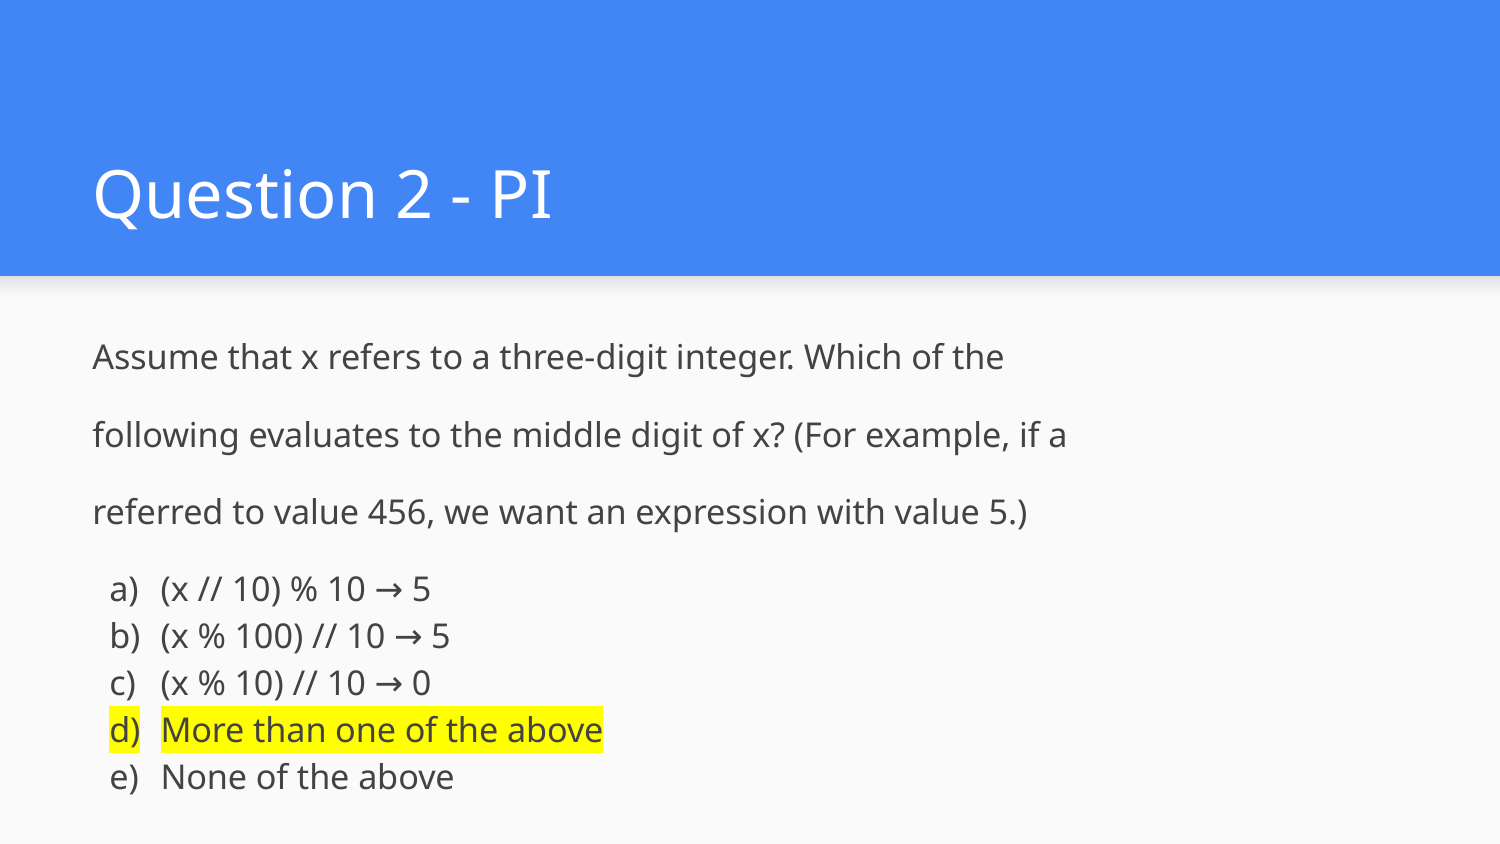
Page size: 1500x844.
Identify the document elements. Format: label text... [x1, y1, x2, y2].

list Assume that x refers to a three-digit integer. Which of the following evaluates to the middle digit of x? (For example, if a referred to value 456, we want an expression with value 5.) (x // 10) % 10 → 5 (x % 100) // 10 → 5 (x % 10) // 10 → 0 More than one of the above None of the above [77, 314, 1427, 813]
title Question 2 - PI [77, 121, 1427, 248]
